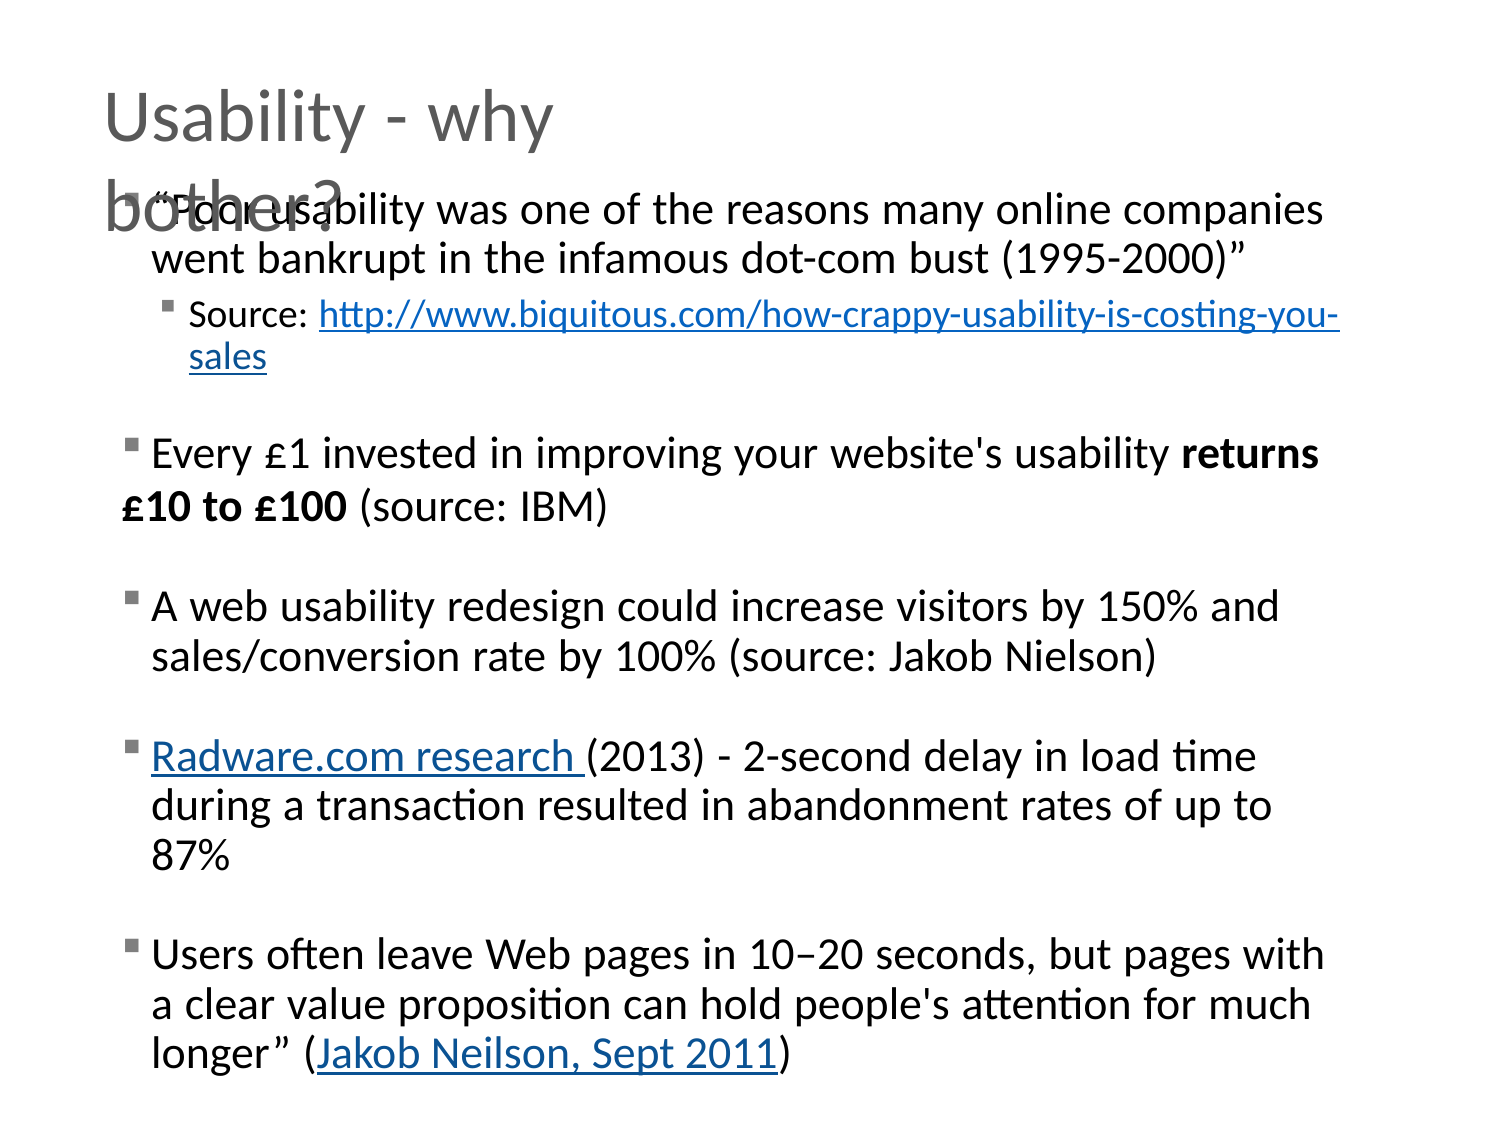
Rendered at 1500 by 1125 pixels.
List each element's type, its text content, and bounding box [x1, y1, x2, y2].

text_box Usability - why bother? [101, 66, 811, 247]
text_box “Poor usability was one of the reasons many online companies went bankrupt in the infamous dot-com bust (1995-2000)” Source: http://www.biquitous.com/how-crappy-usability-is-costing-you- sales Every £1 invested in improving your website's usability returns £10 to £100 (source: IBM) A web usability redesign could increase visitors by 150% and sales/conversion rate by 100% (source: Jakob Nielson) Radware.com research (2013) - 2-second delay in load time during a transaction resulted in abandonment rates of up to 87% Users often leave Web pages in 10–20 seconds, but pages with a clear value proposition can hold people's attention for much longer” (Jakob Neilson, Sept 2011) [119, 183, 1355, 1078]
